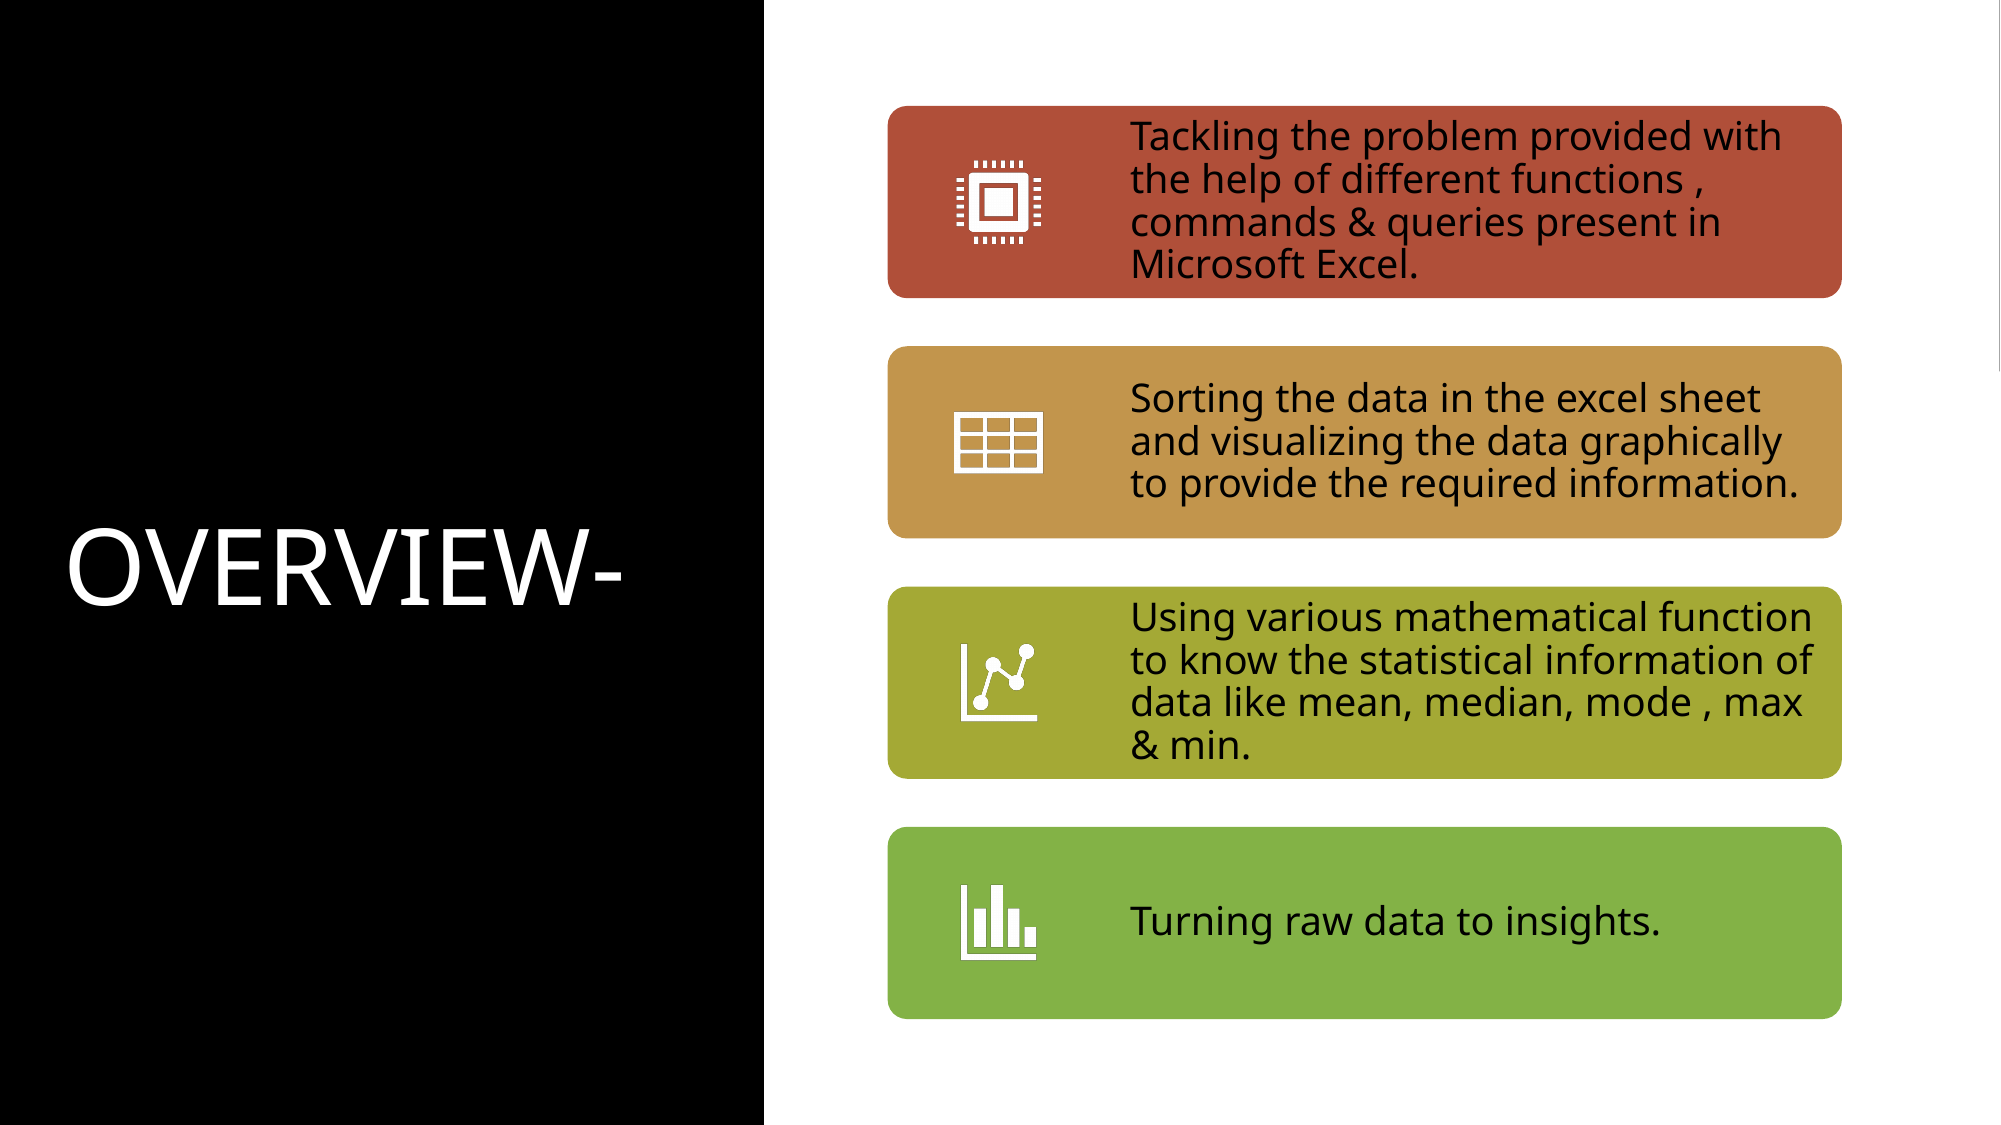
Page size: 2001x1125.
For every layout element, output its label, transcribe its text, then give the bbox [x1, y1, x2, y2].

text_box [764, 0, 2000, 1125]
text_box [887, 105, 1843, 1020]
text_box [0, 0, 764, 1125]
title OVERVIEW- [48, 122, 685, 1020]
